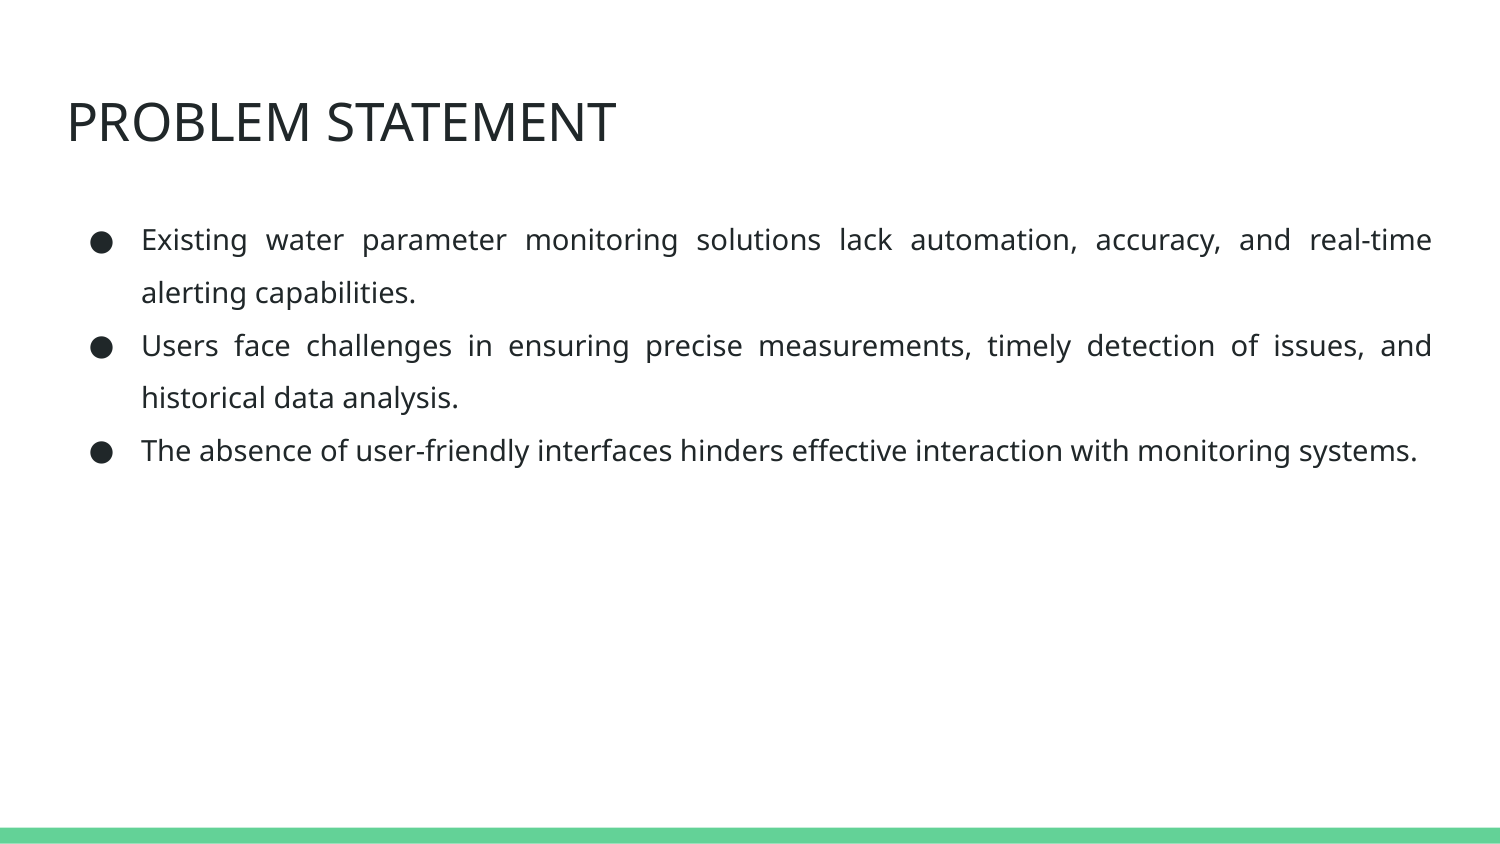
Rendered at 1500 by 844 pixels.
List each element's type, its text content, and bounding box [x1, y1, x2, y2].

list Existing water parameter monitoring solutions lack automation, accuracy, and real-time alerting capabilities. Users face challenges in ensuring precise measurements, timely detection of issues, and historical data analysis. The absence of user-friendly interfaces hinders effective interaction with monitoring systems. [51, 189, 1449, 750]
title PROBLEM STATEMENT [51, 72, 1449, 167]
